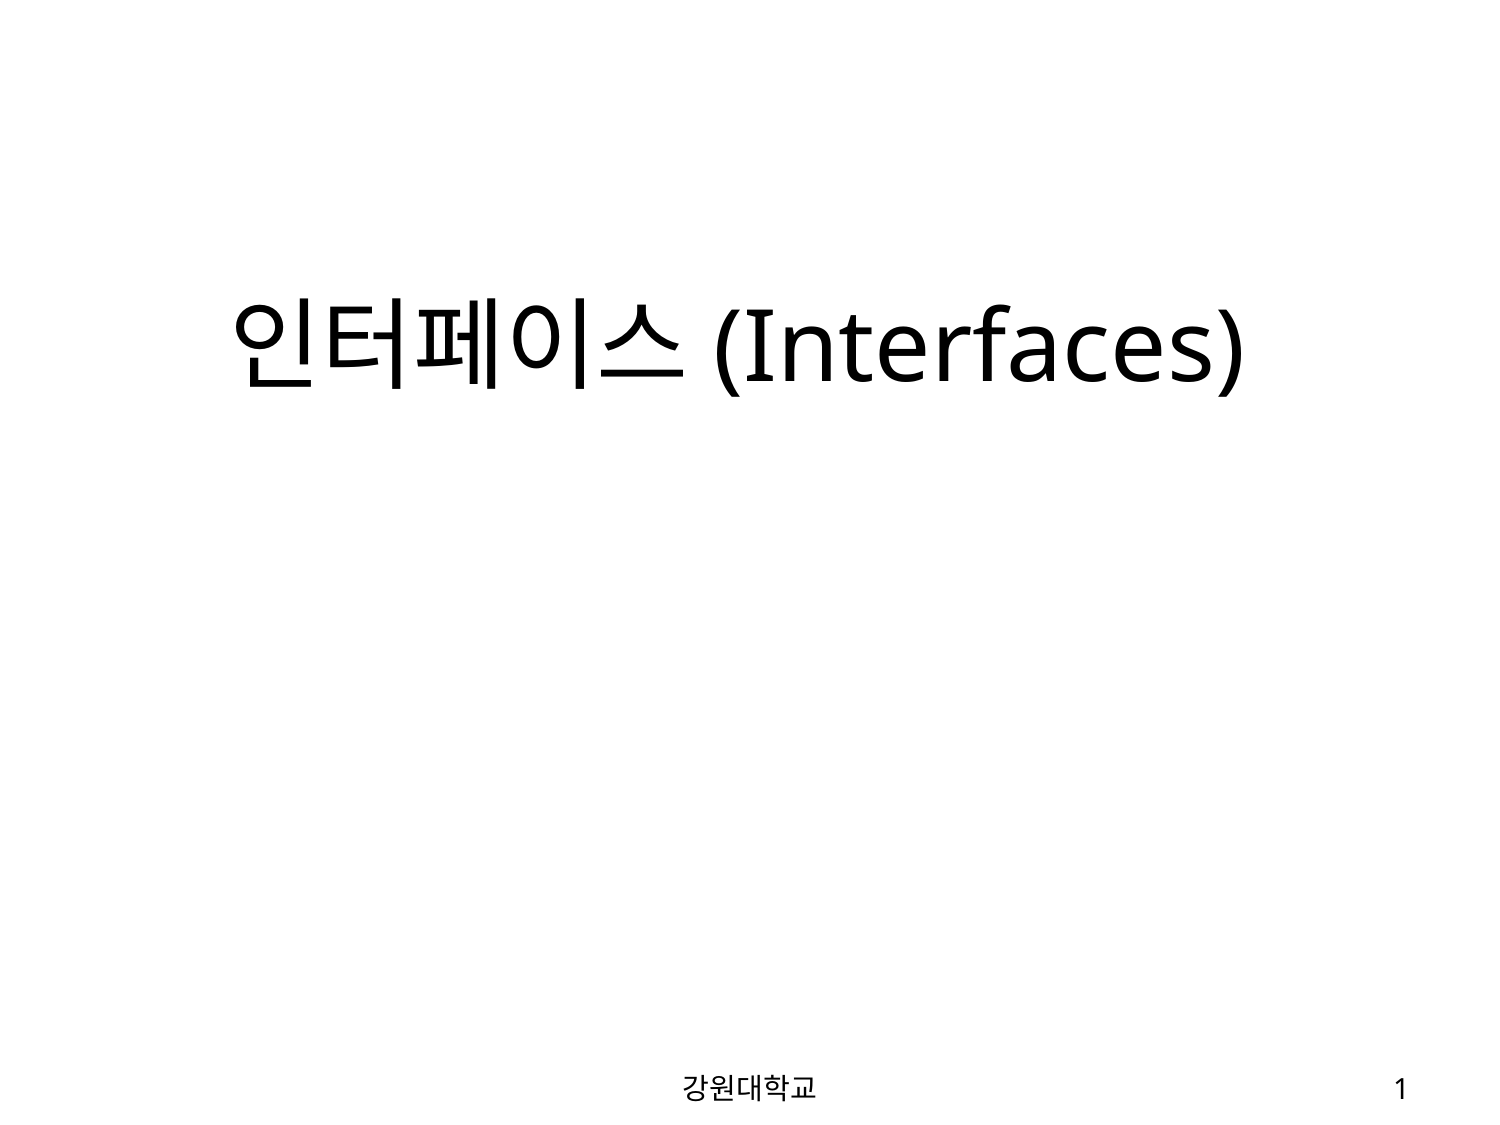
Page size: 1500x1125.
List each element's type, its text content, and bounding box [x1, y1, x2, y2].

footer 강원대학교 [512, 1062, 988, 1103]
slide_number 1 [1074, 1062, 1426, 1103]
title 인터페이스(Interfaces) [87, 221, 1388, 463]
